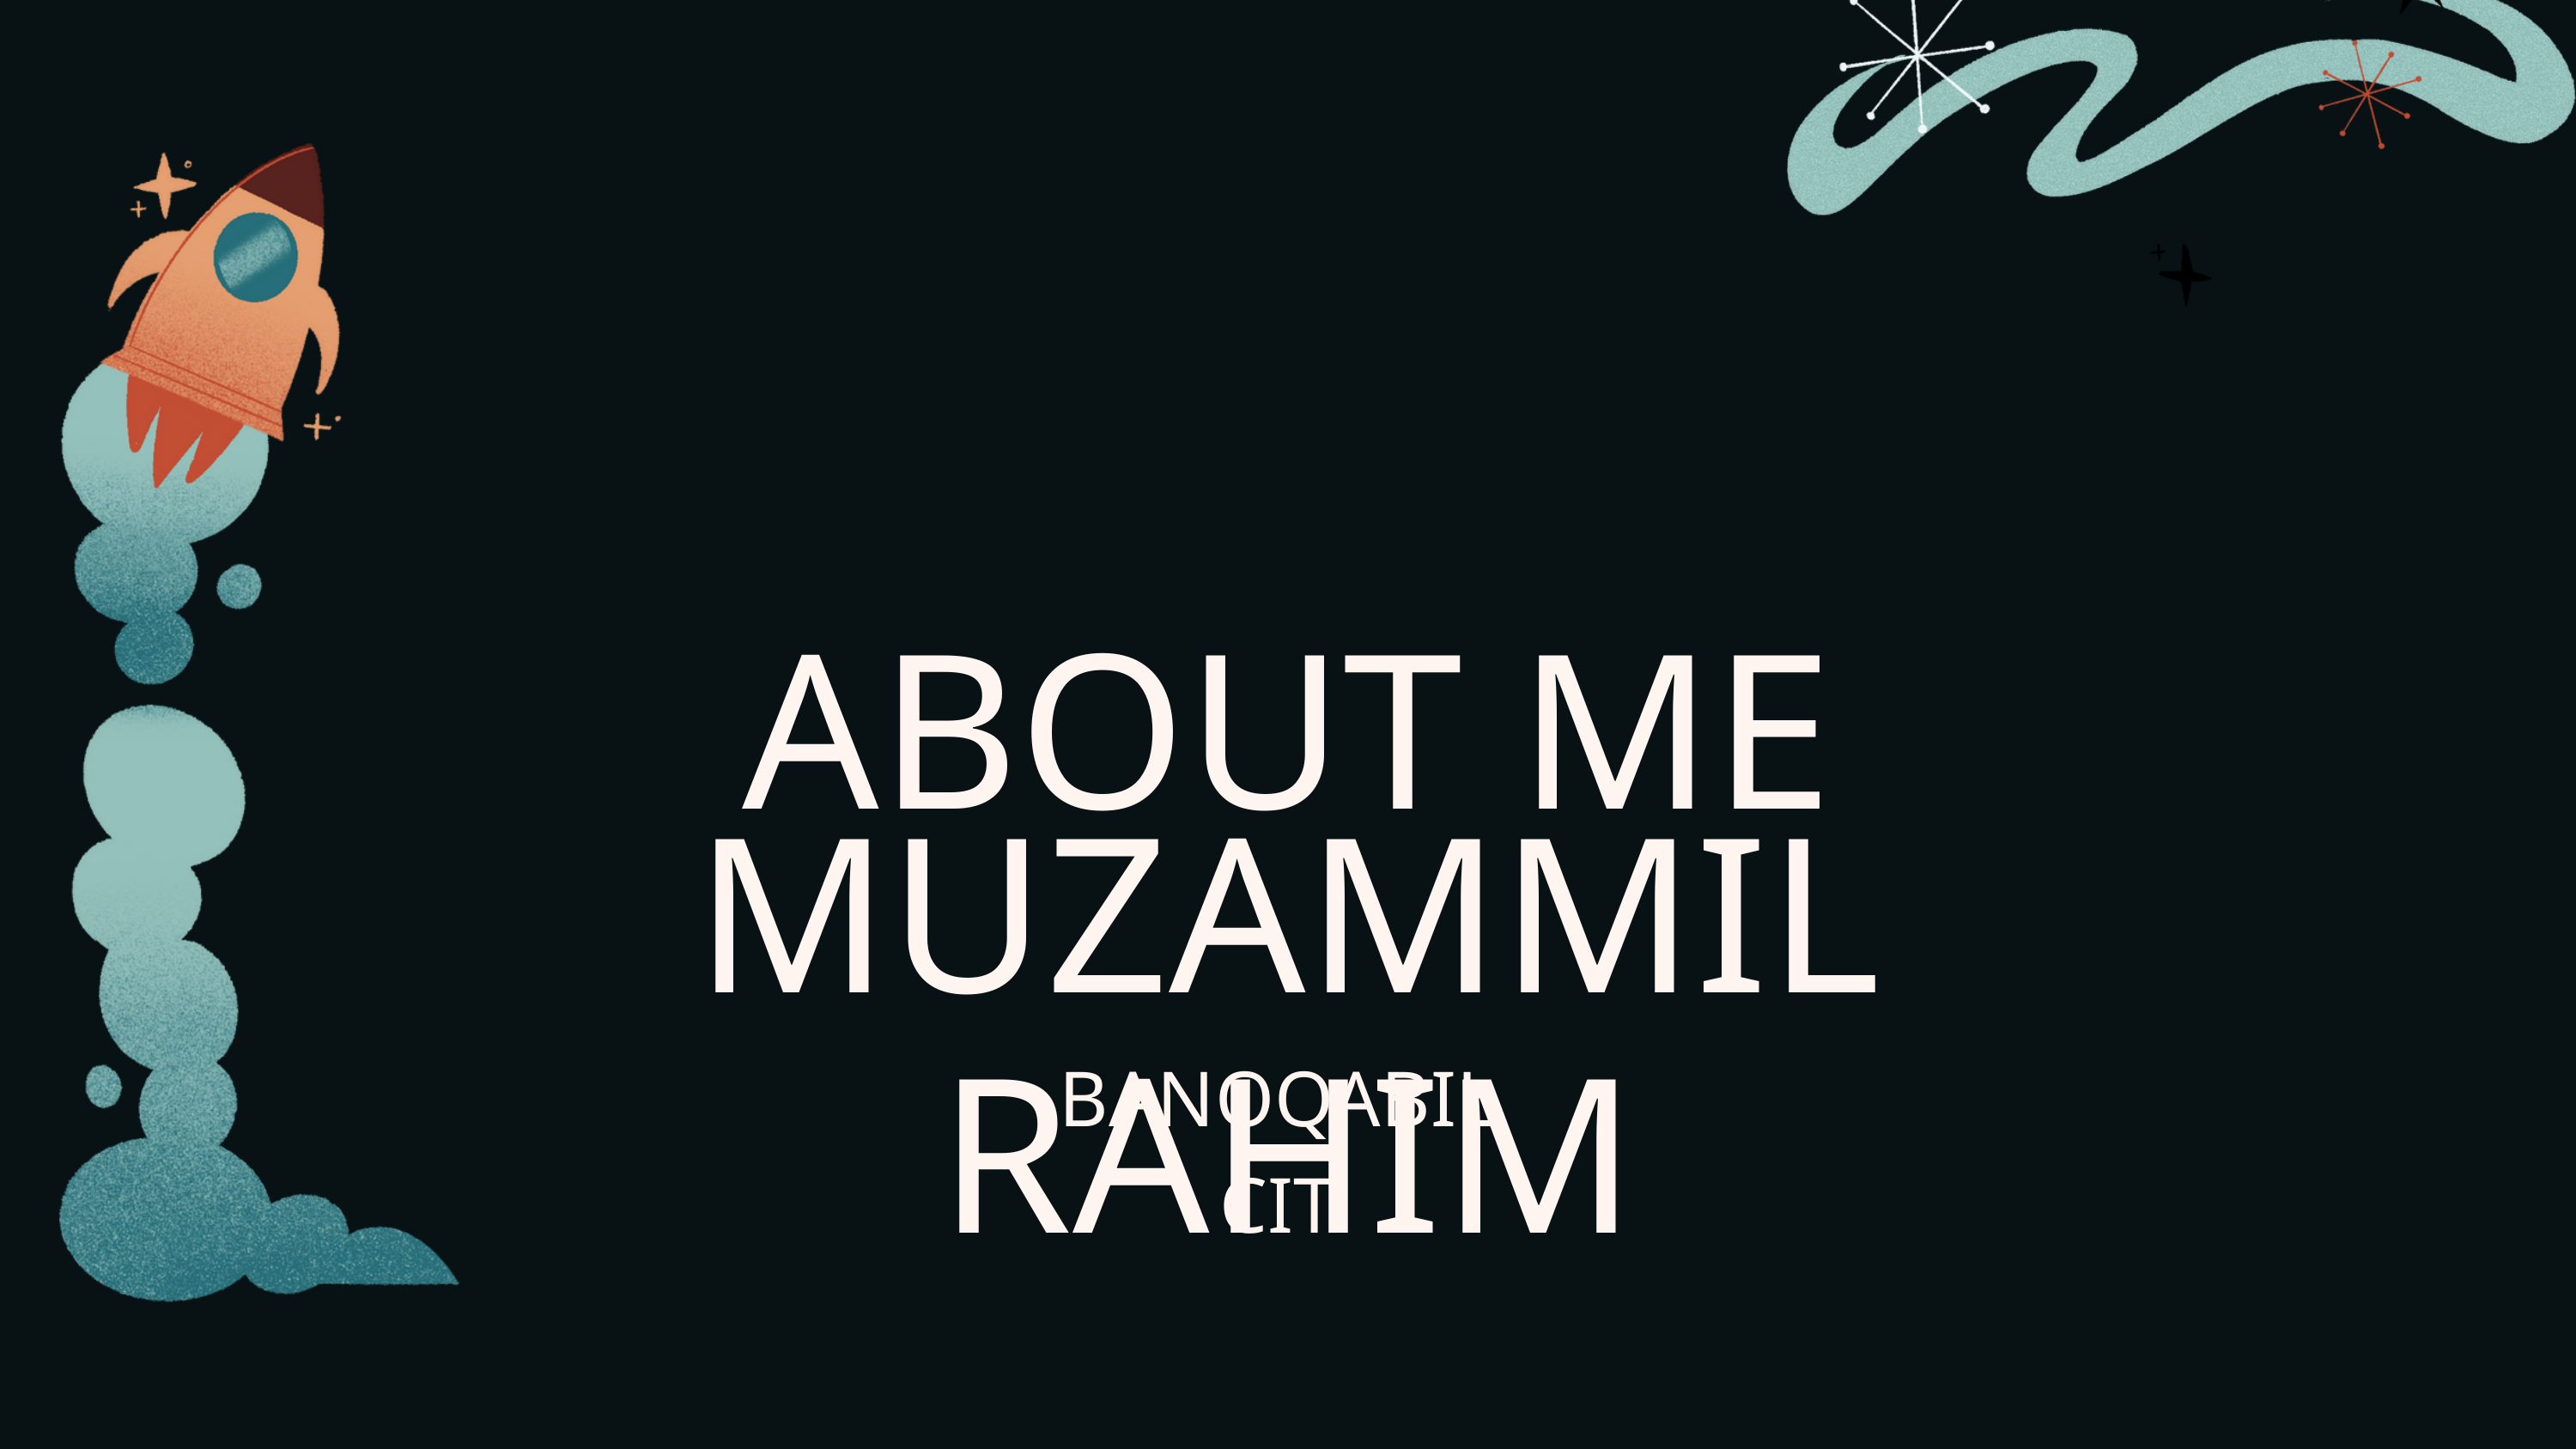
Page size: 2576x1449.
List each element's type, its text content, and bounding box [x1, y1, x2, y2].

text_box MUZAMMIL RAHIM [354, 795, 2222, 1276]
text_box ABOUT ME [493, 551, 2083, 795]
text_box [58, 142, 804, 1302]
text_box BANOQABIL CIT [1030, 1034, 1546, 1248]
text_box [1787, 0, 2576, 306]
